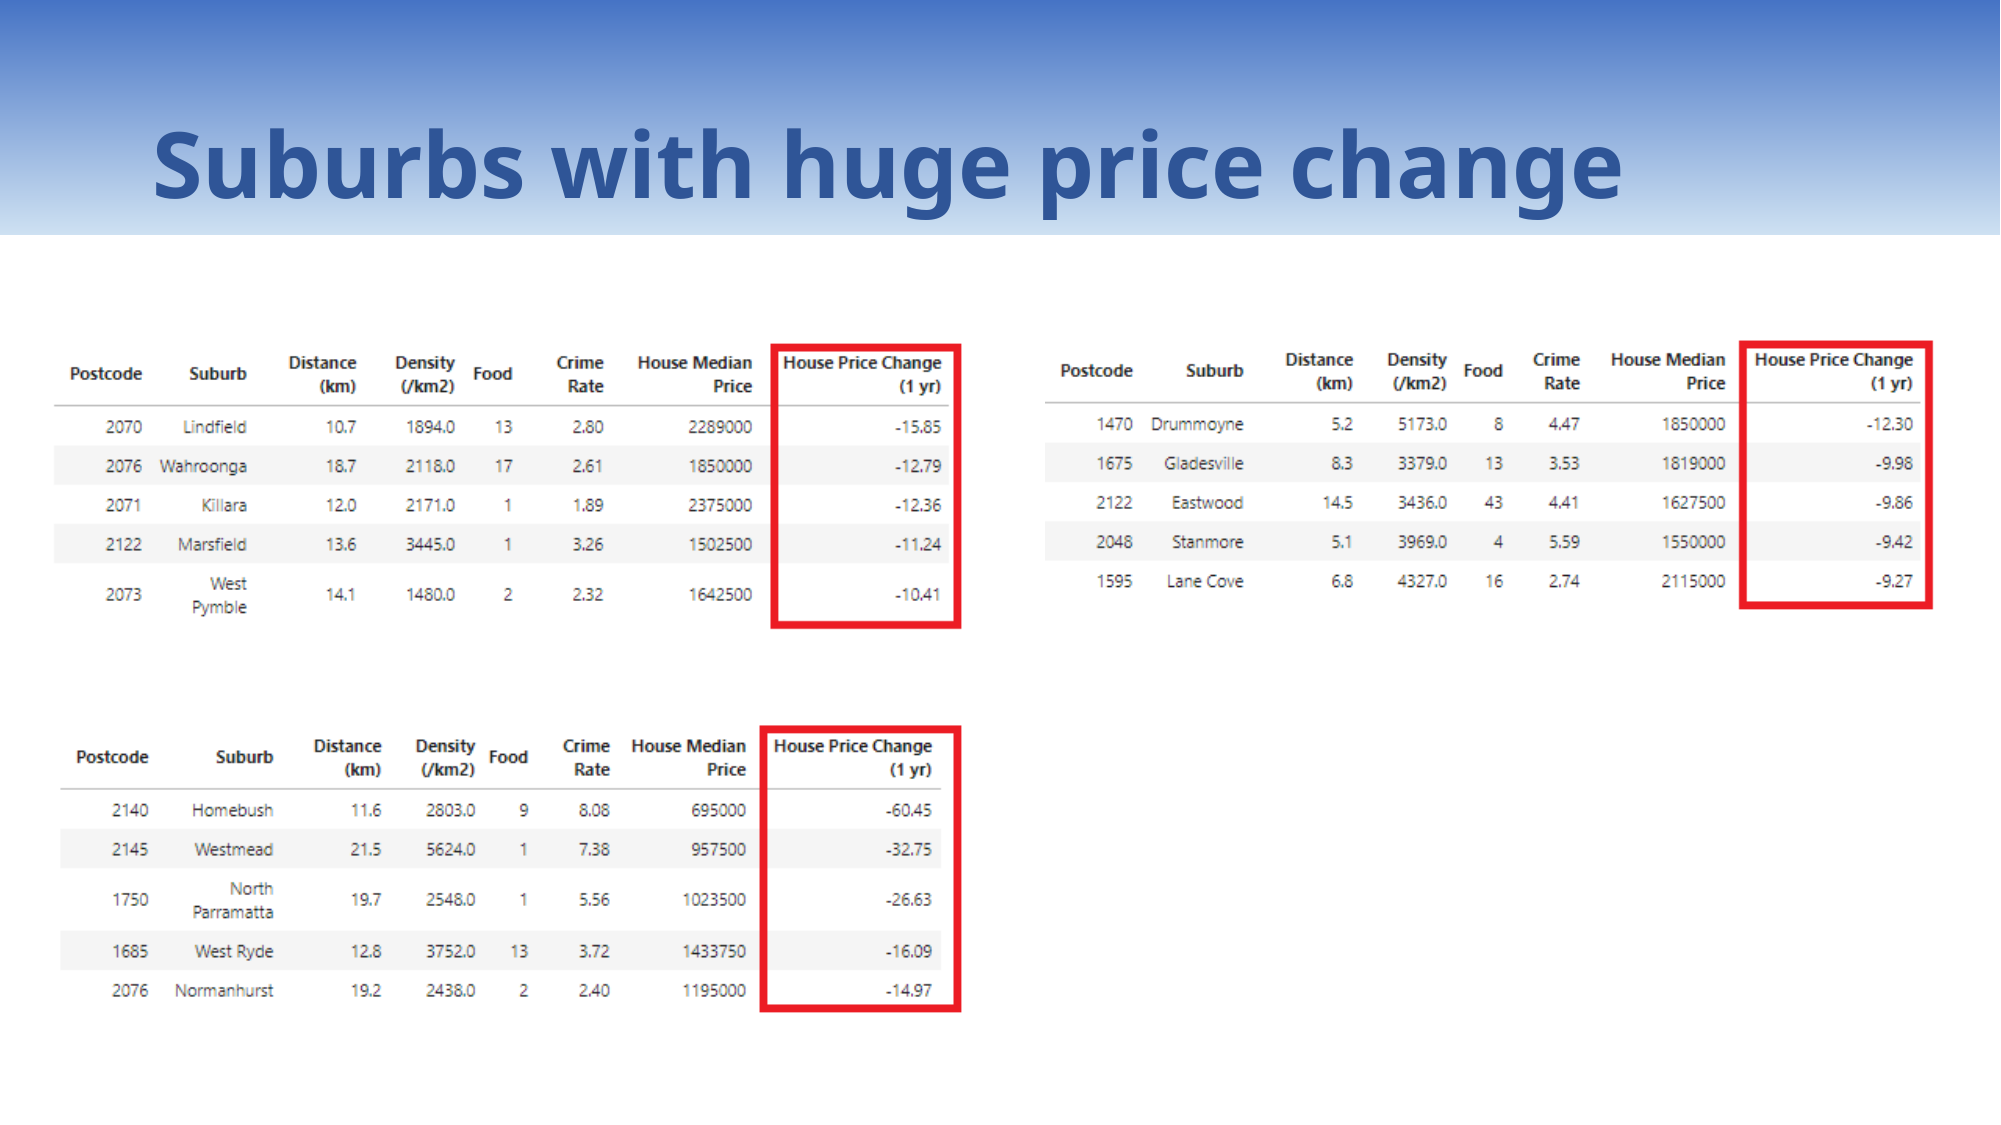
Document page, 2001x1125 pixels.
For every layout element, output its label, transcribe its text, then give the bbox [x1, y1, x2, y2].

picture [56, 721, 971, 1022]
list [45, 333, 971, 637]
text_box [0, 0, 2000, 236]
picture [1045, 333, 1941, 619]
title Suburbs with huge price change [137, 59, 1863, 278]
